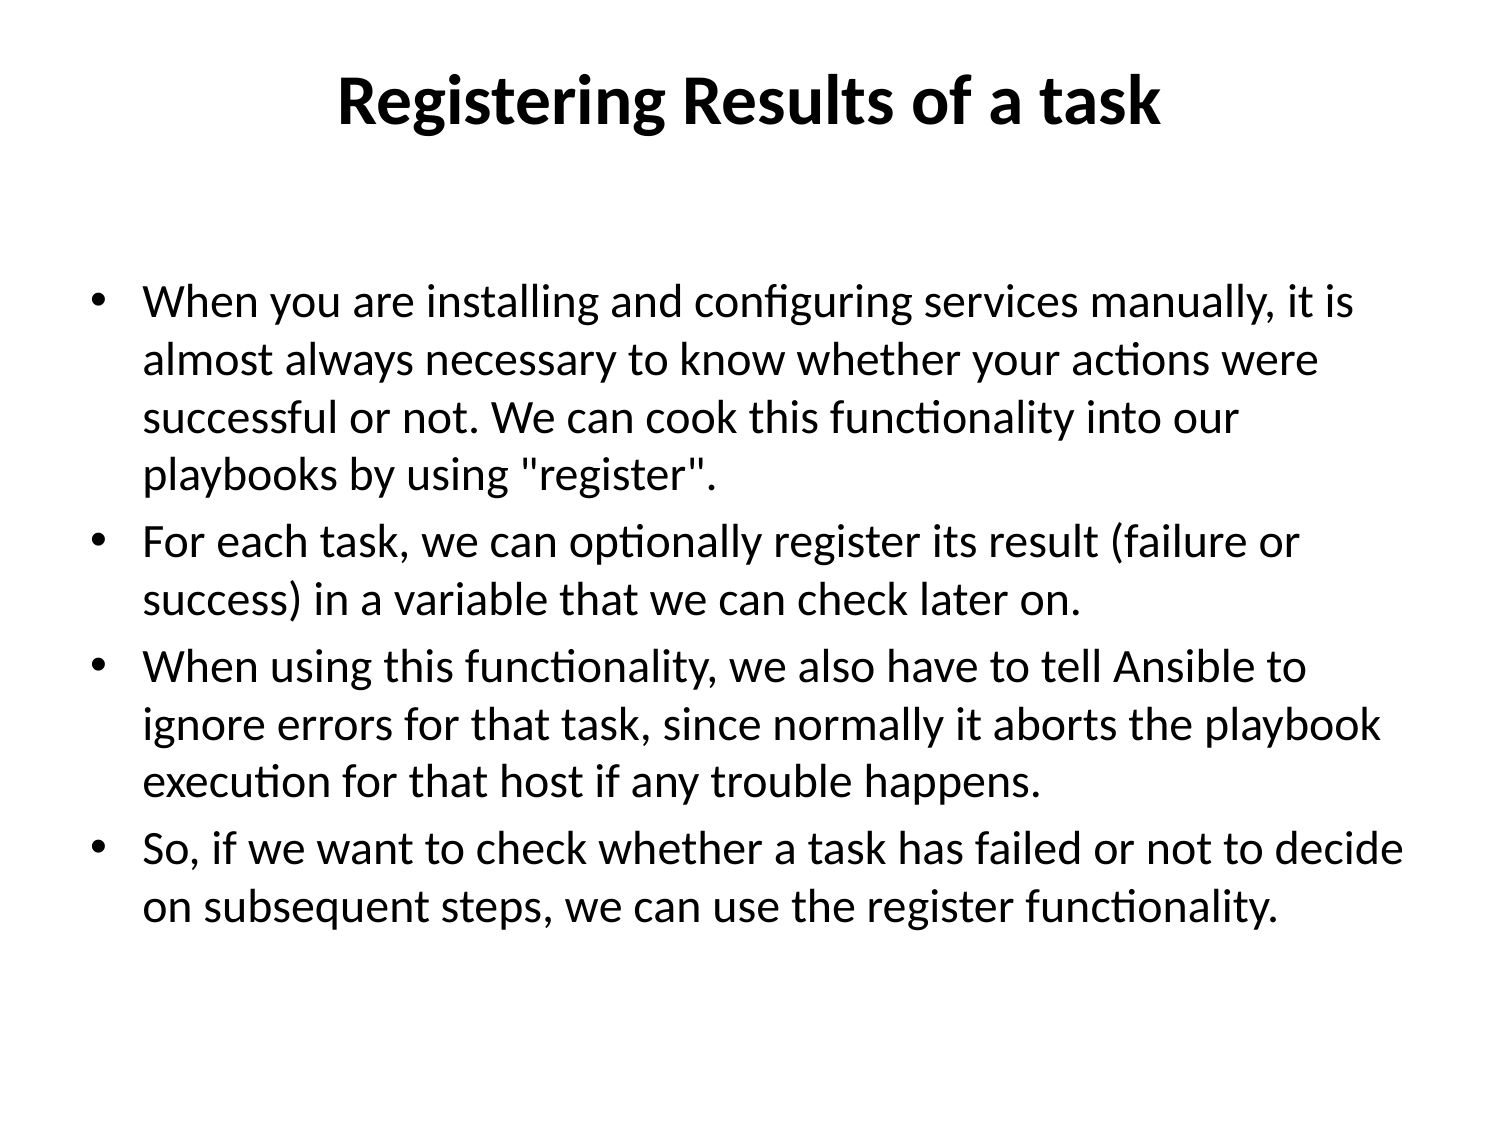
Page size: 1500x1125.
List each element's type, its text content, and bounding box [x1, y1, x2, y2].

title Registering Results of a task [75, 45, 1425, 233]
list When you are installing and configuring services manually, it is almost always necessary to know whether your actions were successful or not. We can cook this functionality into our playbooks by using "register". For each task, we can optionally register its result (failure or success) in a variable that we can check later on. When using this functionality, we also have to tell Ansible to ignore errors for that task, since normally it aborts the playbook execution for that host if any trouble happens. So, if we want to check whether a task has failed or not to decide on subsequent steps, we can use the register functionality. [75, 262, 1425, 1005]
